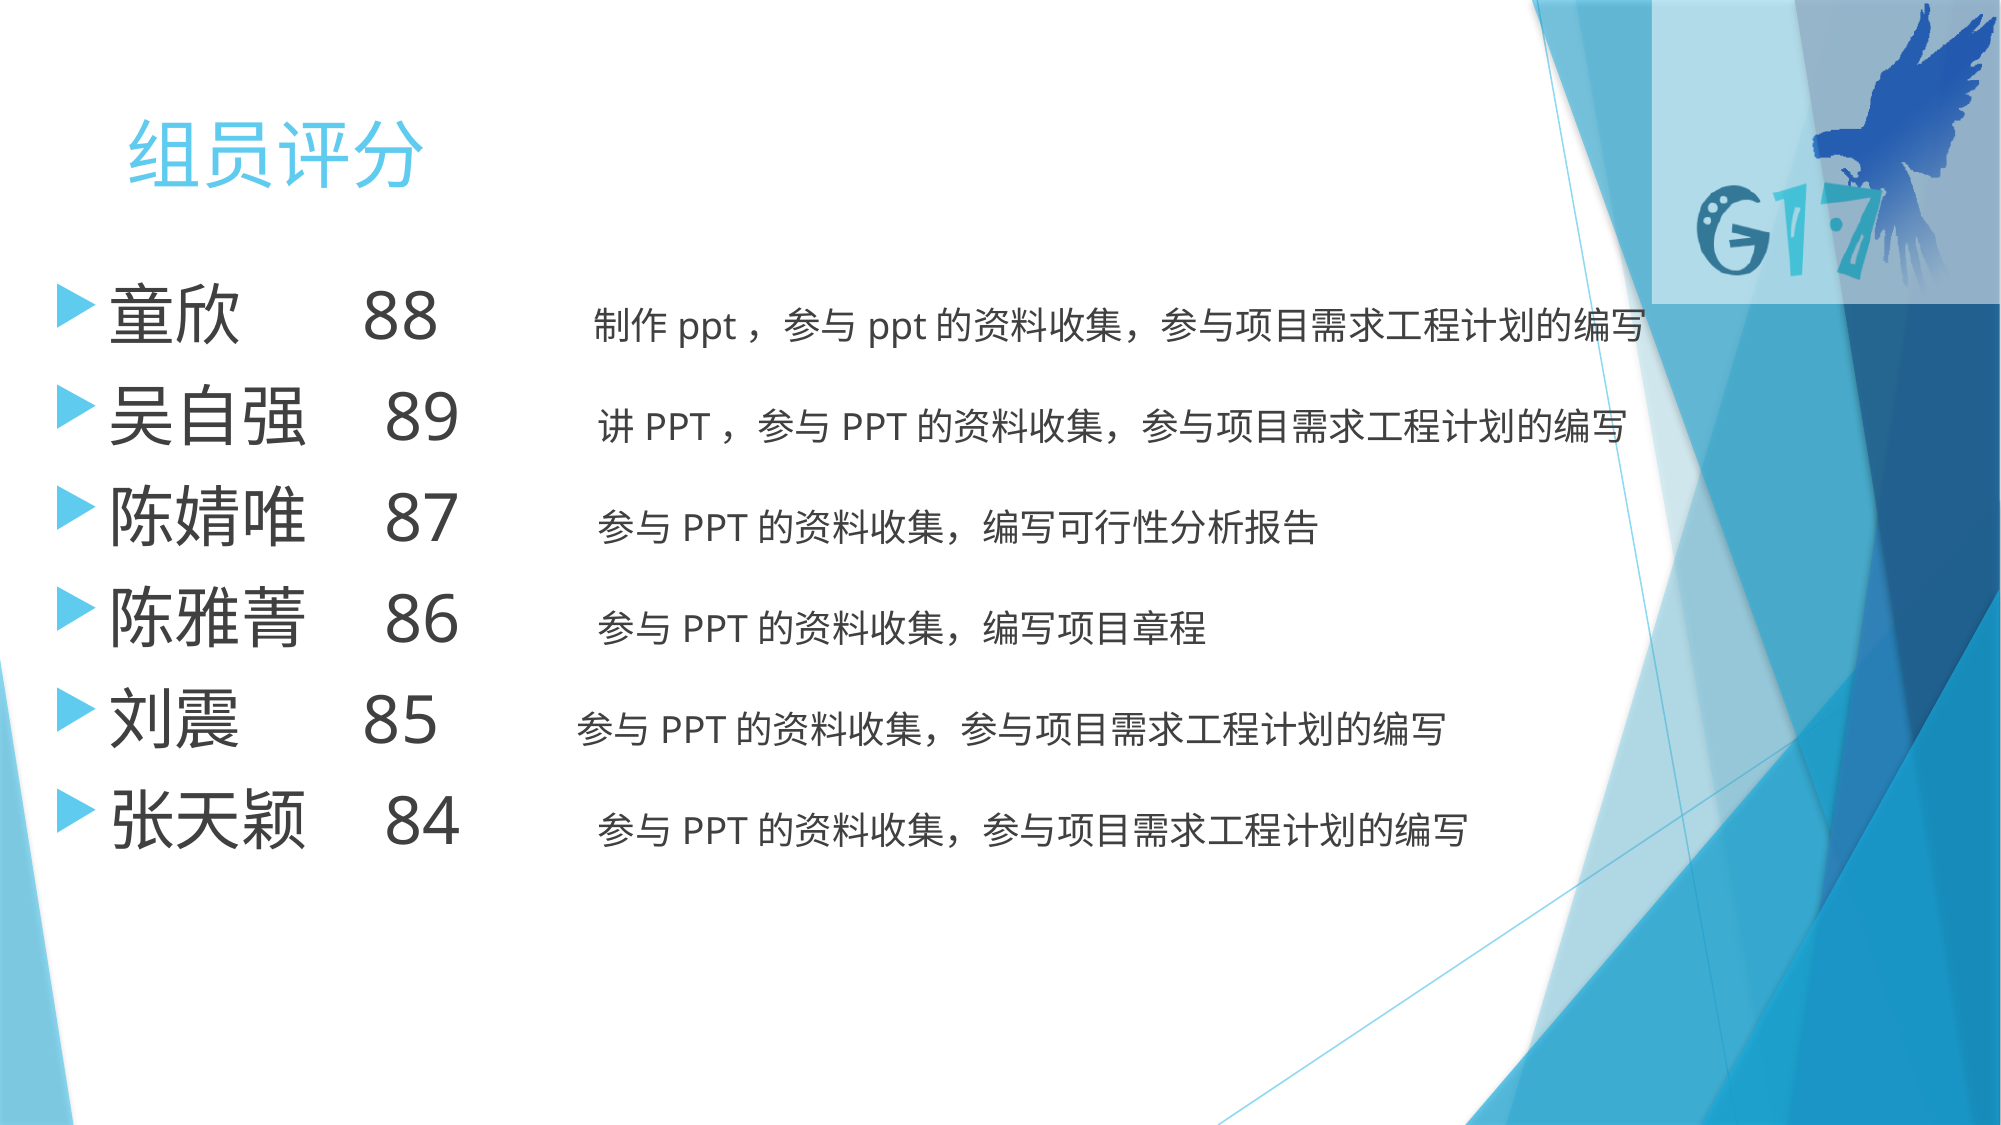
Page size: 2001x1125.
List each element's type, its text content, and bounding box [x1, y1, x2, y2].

title 组员评分 [111, 99, 1522, 239]
list 童欣 88 制作ppt，参与ppt的资料收集，参与项目需求工程计划的编写 吴自强 89 讲PPT，参与PPT的资料收集，参与项目需求工程计划的编写 陈婧唯 87 参与PPT的资料收集，编写可行性分析报告 陈雅菁 86 参与PPT的资料收集，编写项目章程 刘震 85 参与PPT的资料收集，参与项目需求工程计划的编写 张天颖 84 参与PPT的资料收集，参与项目需求工程计划的编写 [37, 265, 1919, 902]
text_box [1650, 0, 2000, 305]
